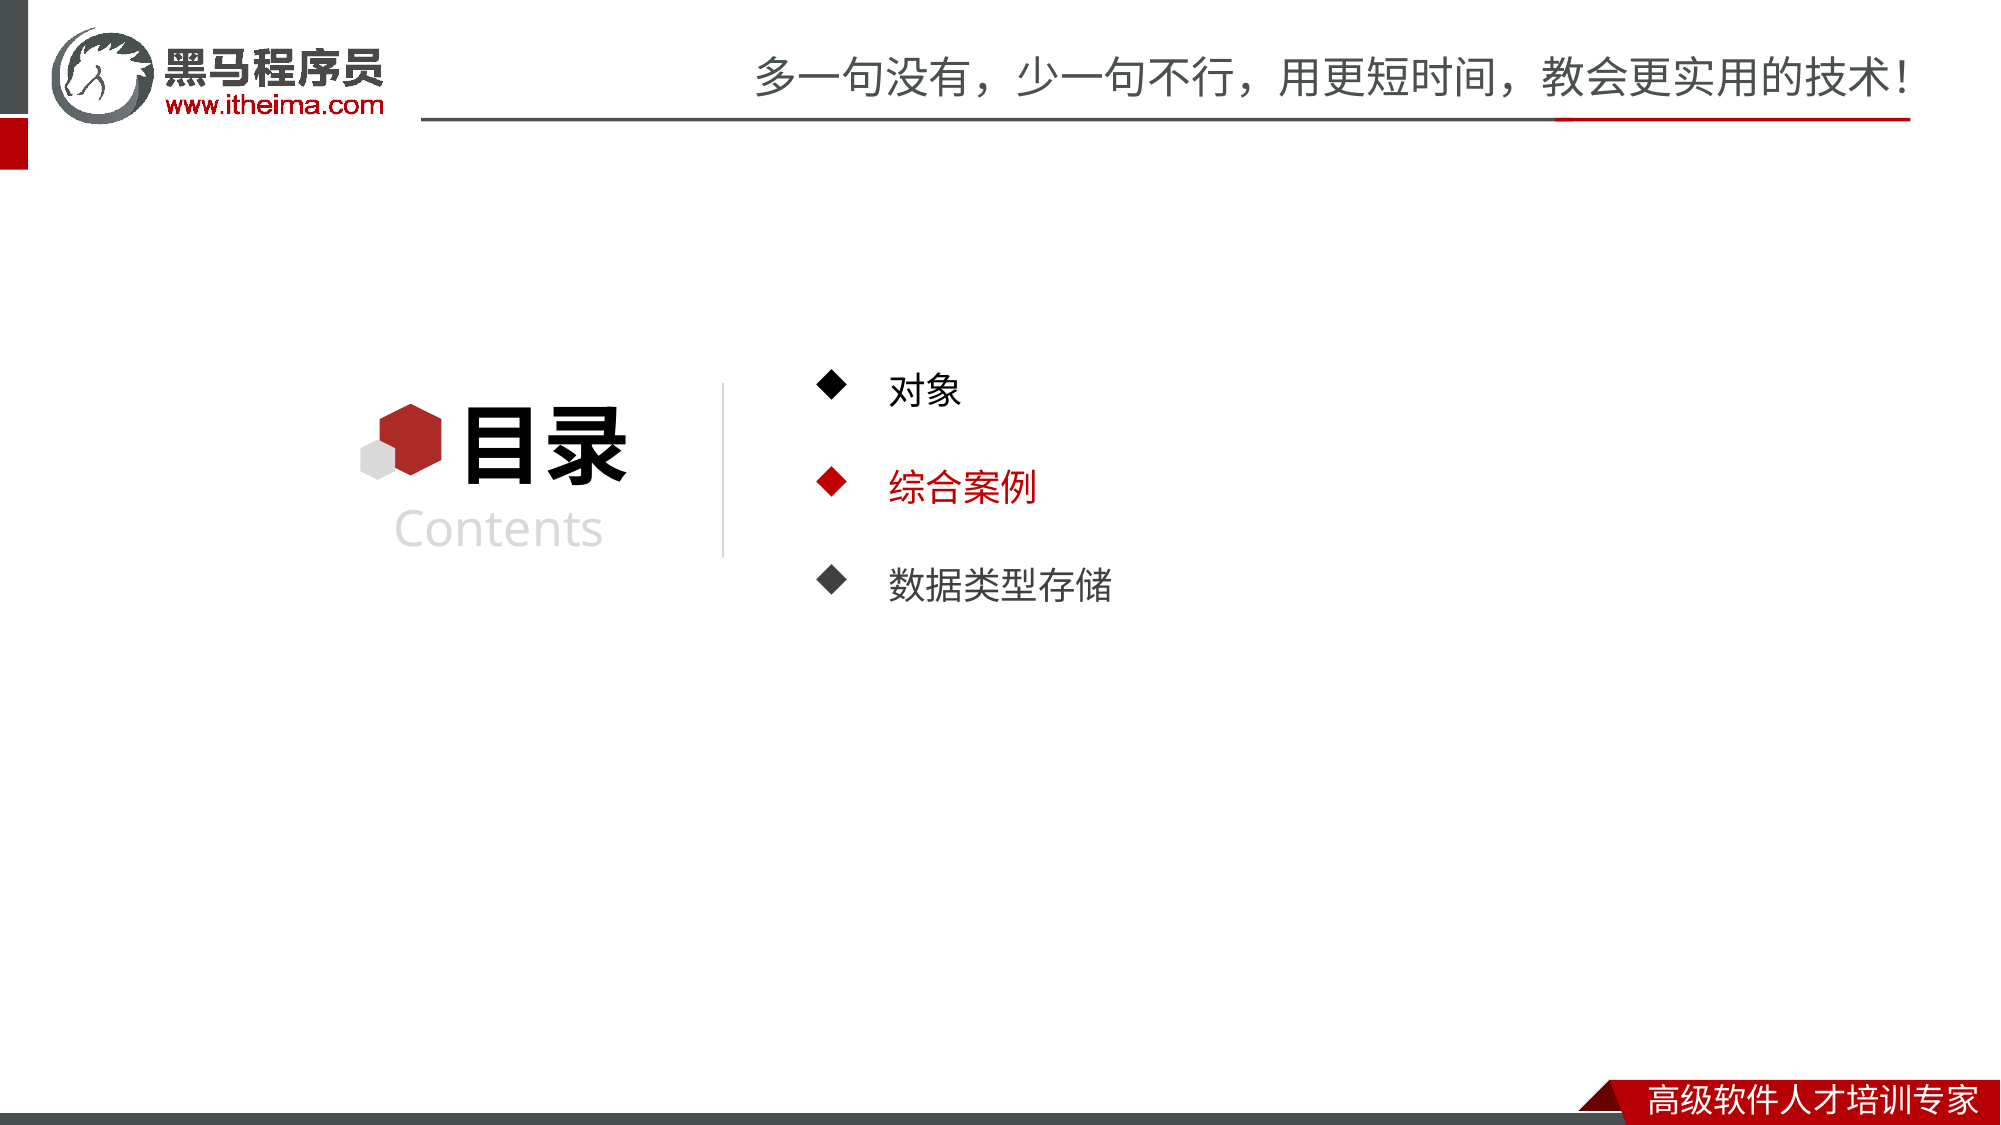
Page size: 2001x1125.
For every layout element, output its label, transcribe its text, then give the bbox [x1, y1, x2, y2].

list 对象 综合案例 数据类型存储 [798, 178, 1832, 750]
picture [50, 26, 384, 125]
